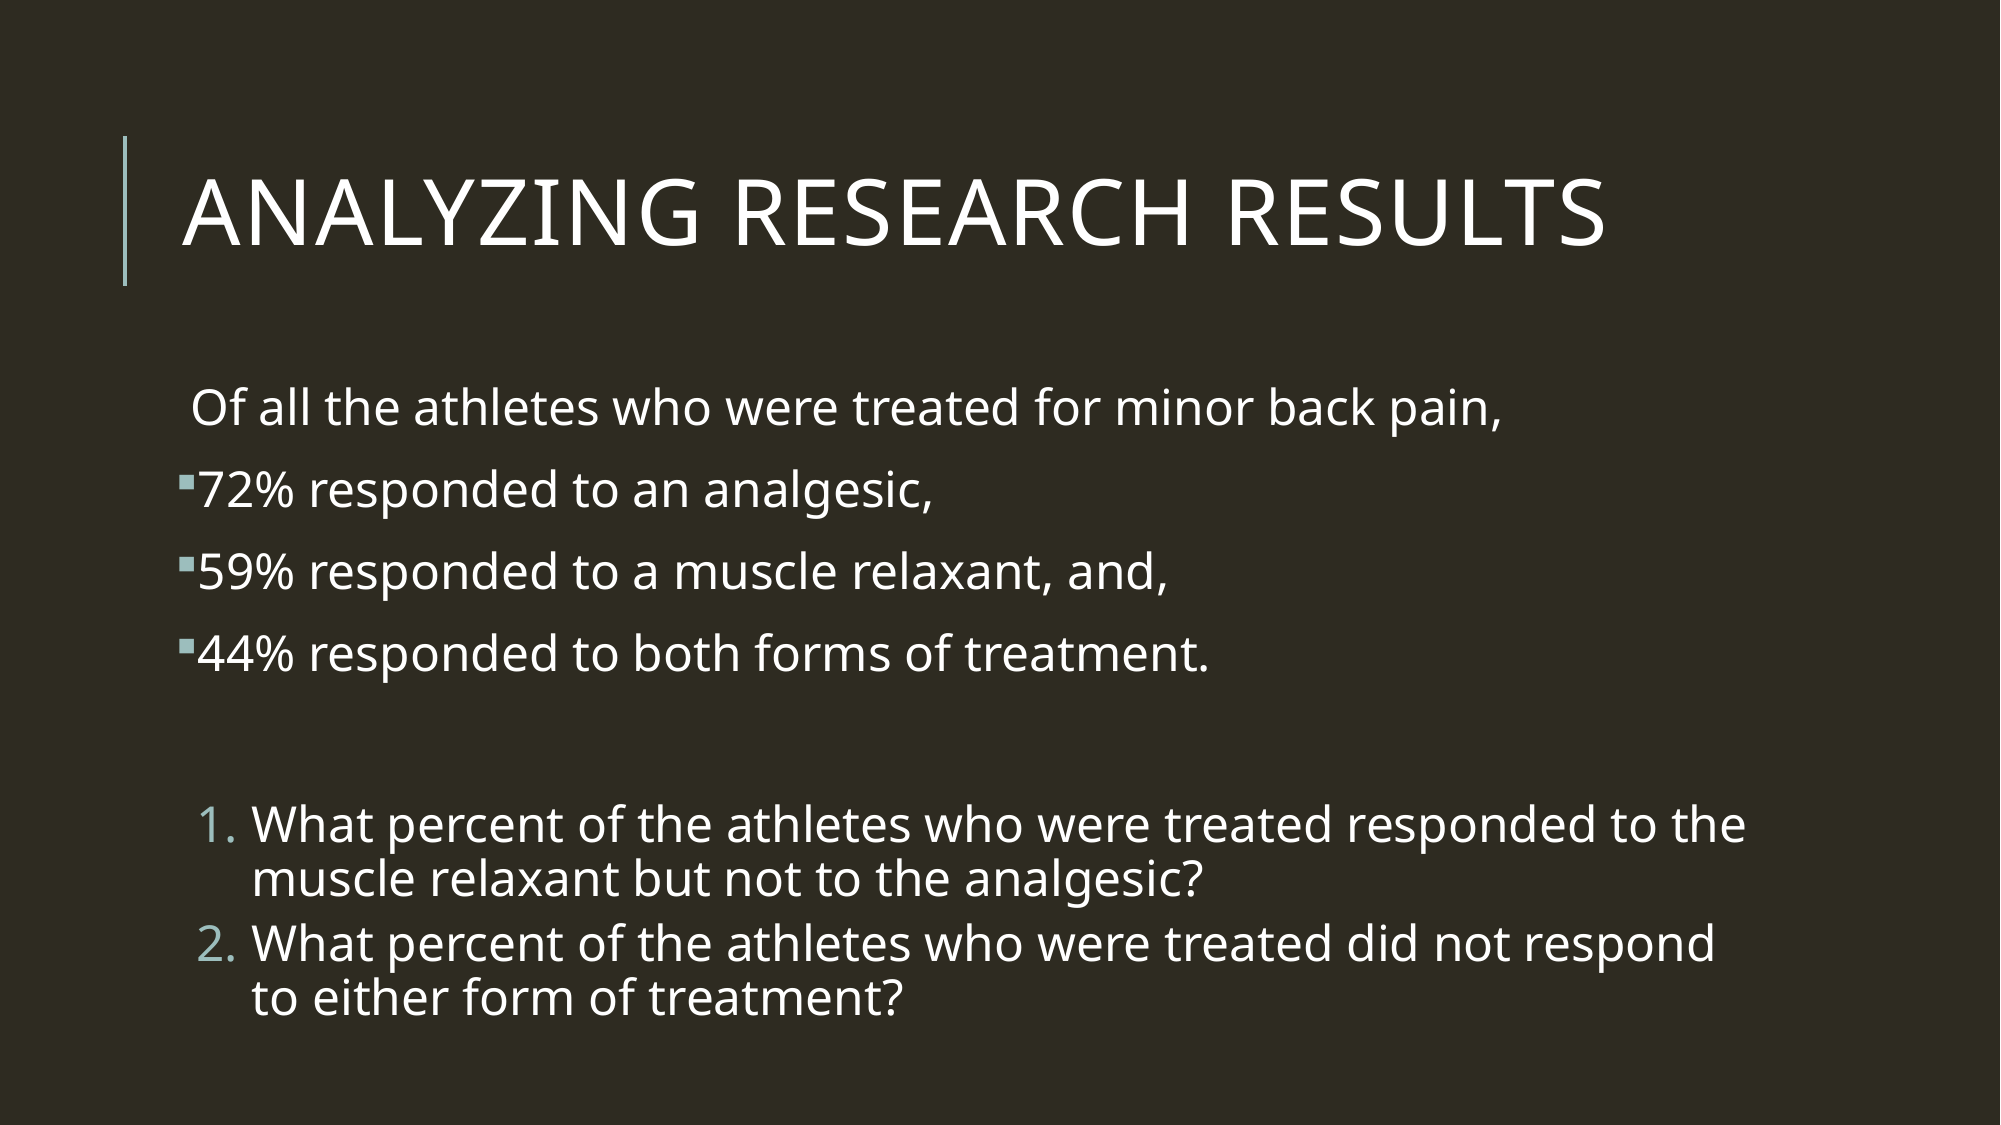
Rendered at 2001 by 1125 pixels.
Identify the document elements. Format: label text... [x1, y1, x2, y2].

title analyzing research results [168, 96, 1763, 342]
list Of all the athletes who were treated for minor back pain, 72% responded to an analgesic, 59% responded to a muscle relaxant, and, 44% responded to both forms of treatment. What percent of the athletes who were treated responded to the muscle relaxant but not to the analgesic? What percent of the athletes who were treated did not respond to either form of treatment? [168, 375, 1763, 1035]
